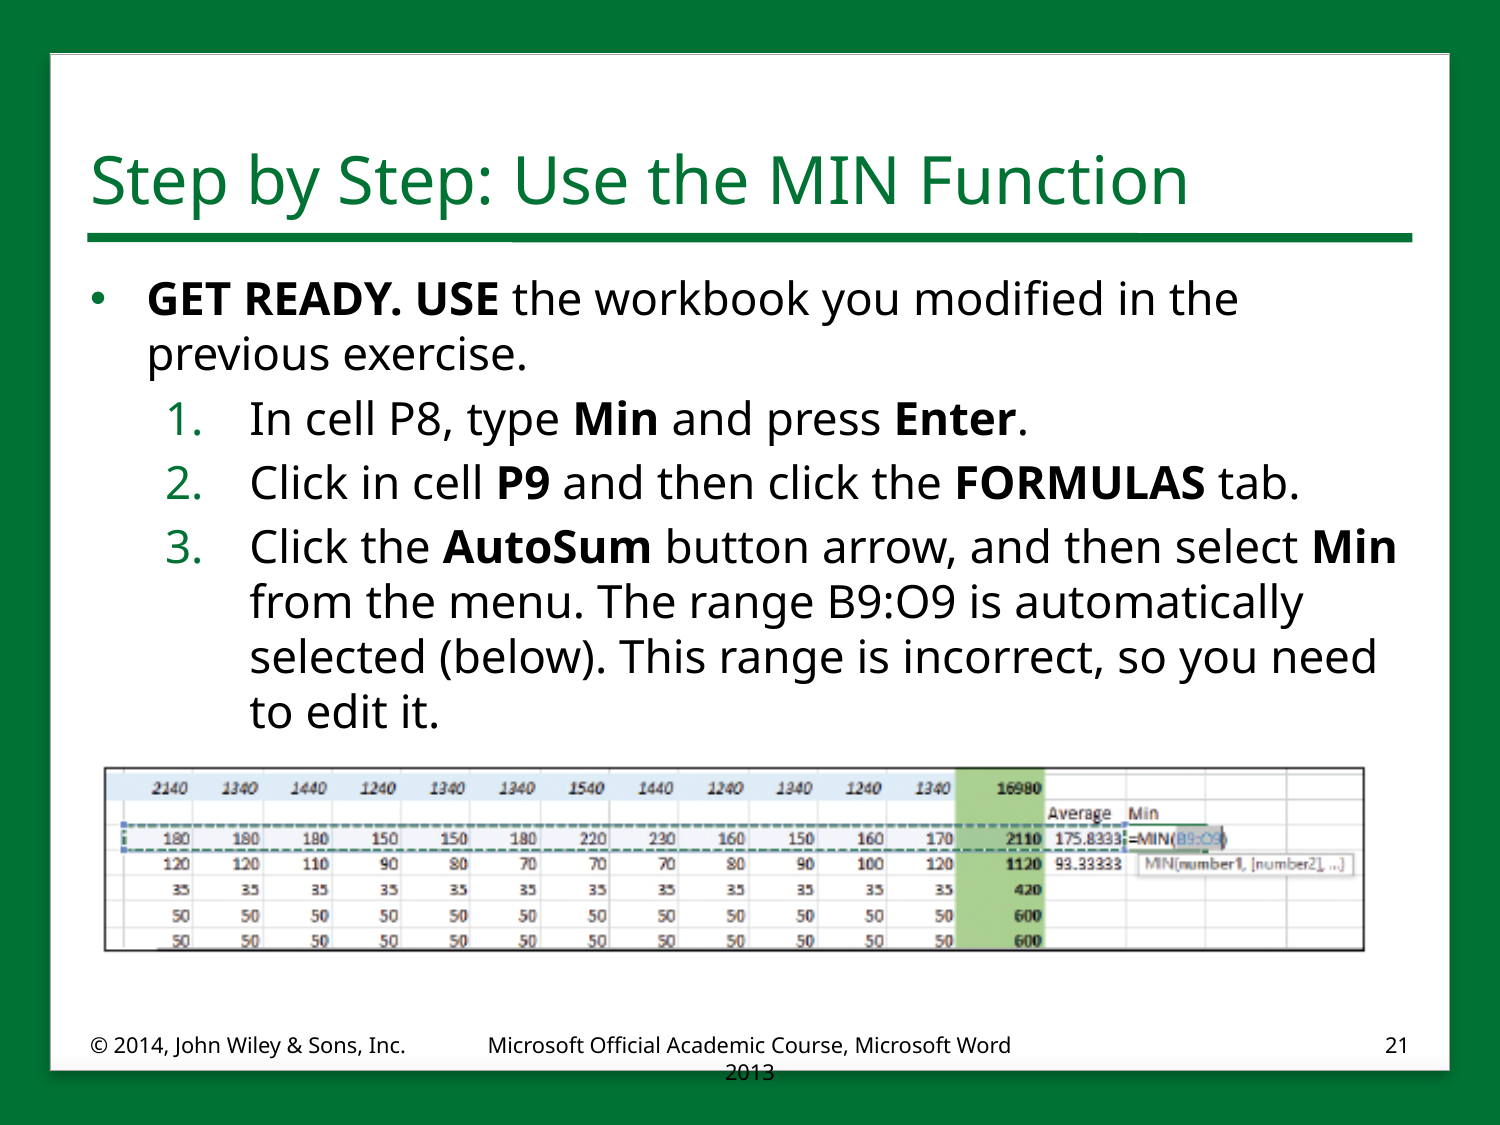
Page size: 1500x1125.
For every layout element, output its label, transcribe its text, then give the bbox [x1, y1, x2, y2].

footer Microsoft Official Academic Course, Microsoft Word 2013 [449, 1024, 1051, 1103]
list GET READY. USE the workbook you modified in the previous exercise. In cell P8, type Min and press Enter. Click in cell P9 and then click the FORMULAS tab. Click the AutoSum button arrow, and then select Min from the menu. The range B9:O9 is automatically selected (below). This range is incorrect, so you need to edit it. [75, 262, 1425, 1063]
picture [92, 755, 1383, 969]
slide_number © 2014, John Wiley & Sons, Inc. [74, 1024, 426, 1103]
slide_number 21 [1074, 1024, 1426, 1103]
title Step by Step: Use the MIN Function [74, 74, 1426, 226]
